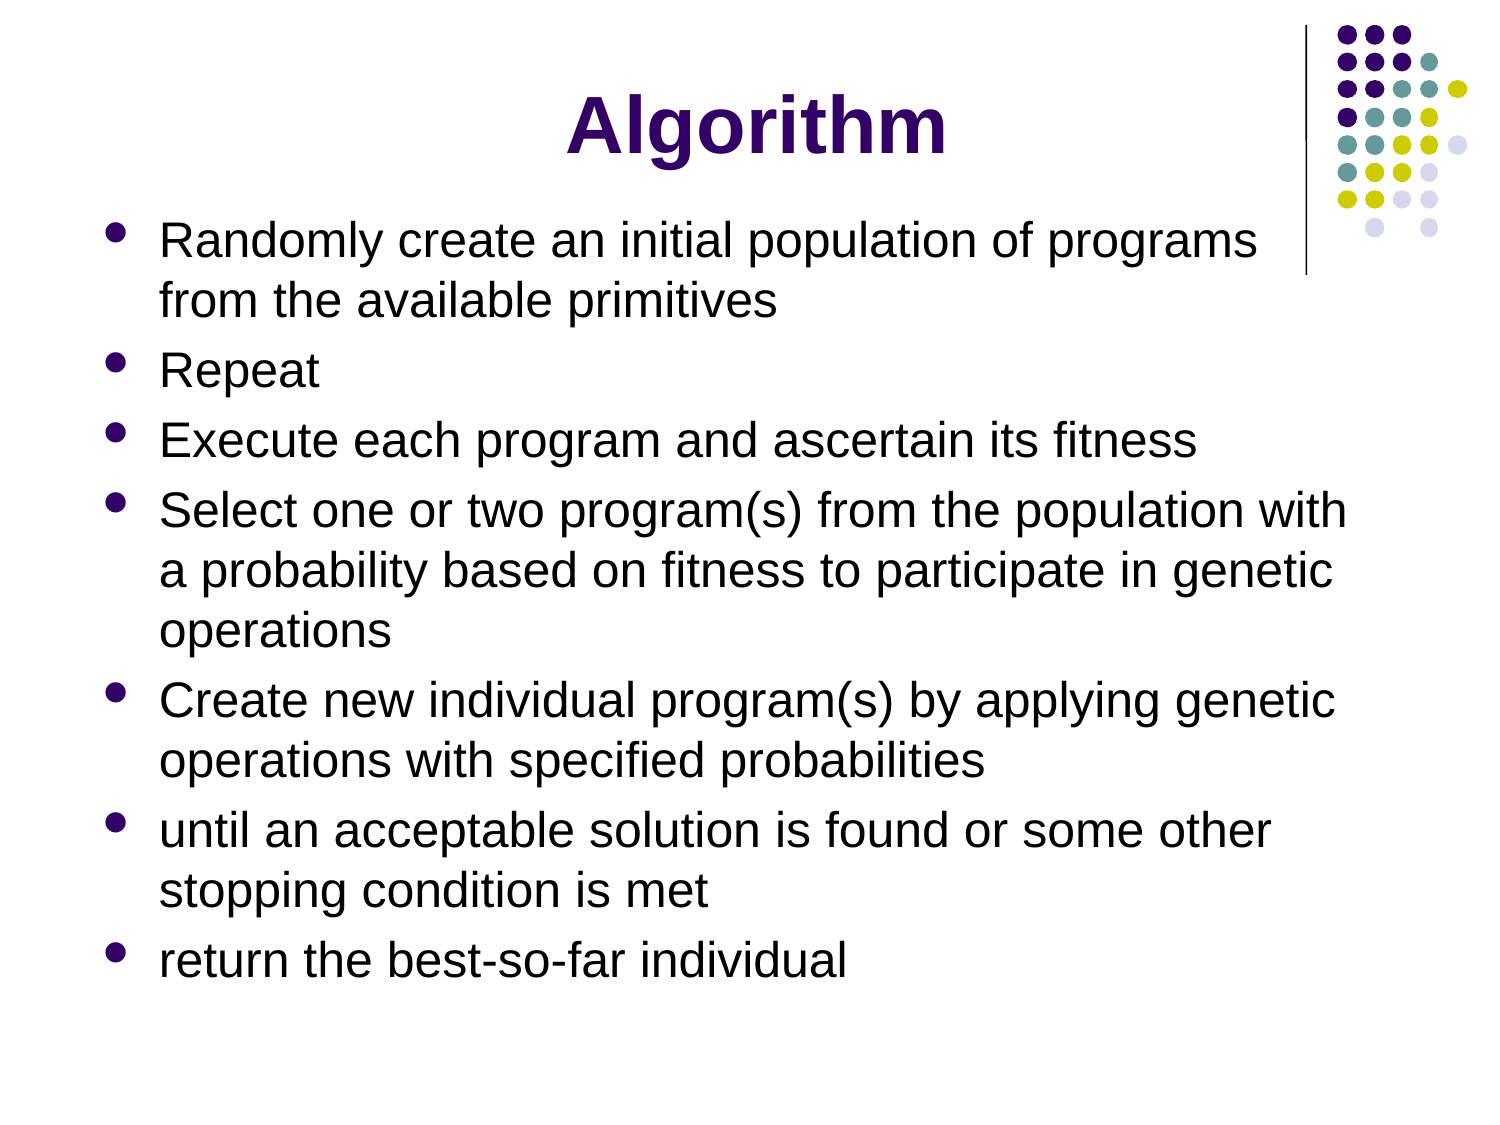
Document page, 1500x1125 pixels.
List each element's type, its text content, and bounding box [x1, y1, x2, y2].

list Randomly create an initial population of programs from the available primitives Repeat Execute each program and ascertain its fitness Select one or two program(s) from the population with a probability based on fitness to participate in genetic operations Create new individual program(s) by applying genetic operations with specified probabilities until an acceptable solution is found or some other stopping condition is met return the best-so-far individual [87, 199, 1379, 1036]
title Algorithm [38, 45, 1477, 178]
